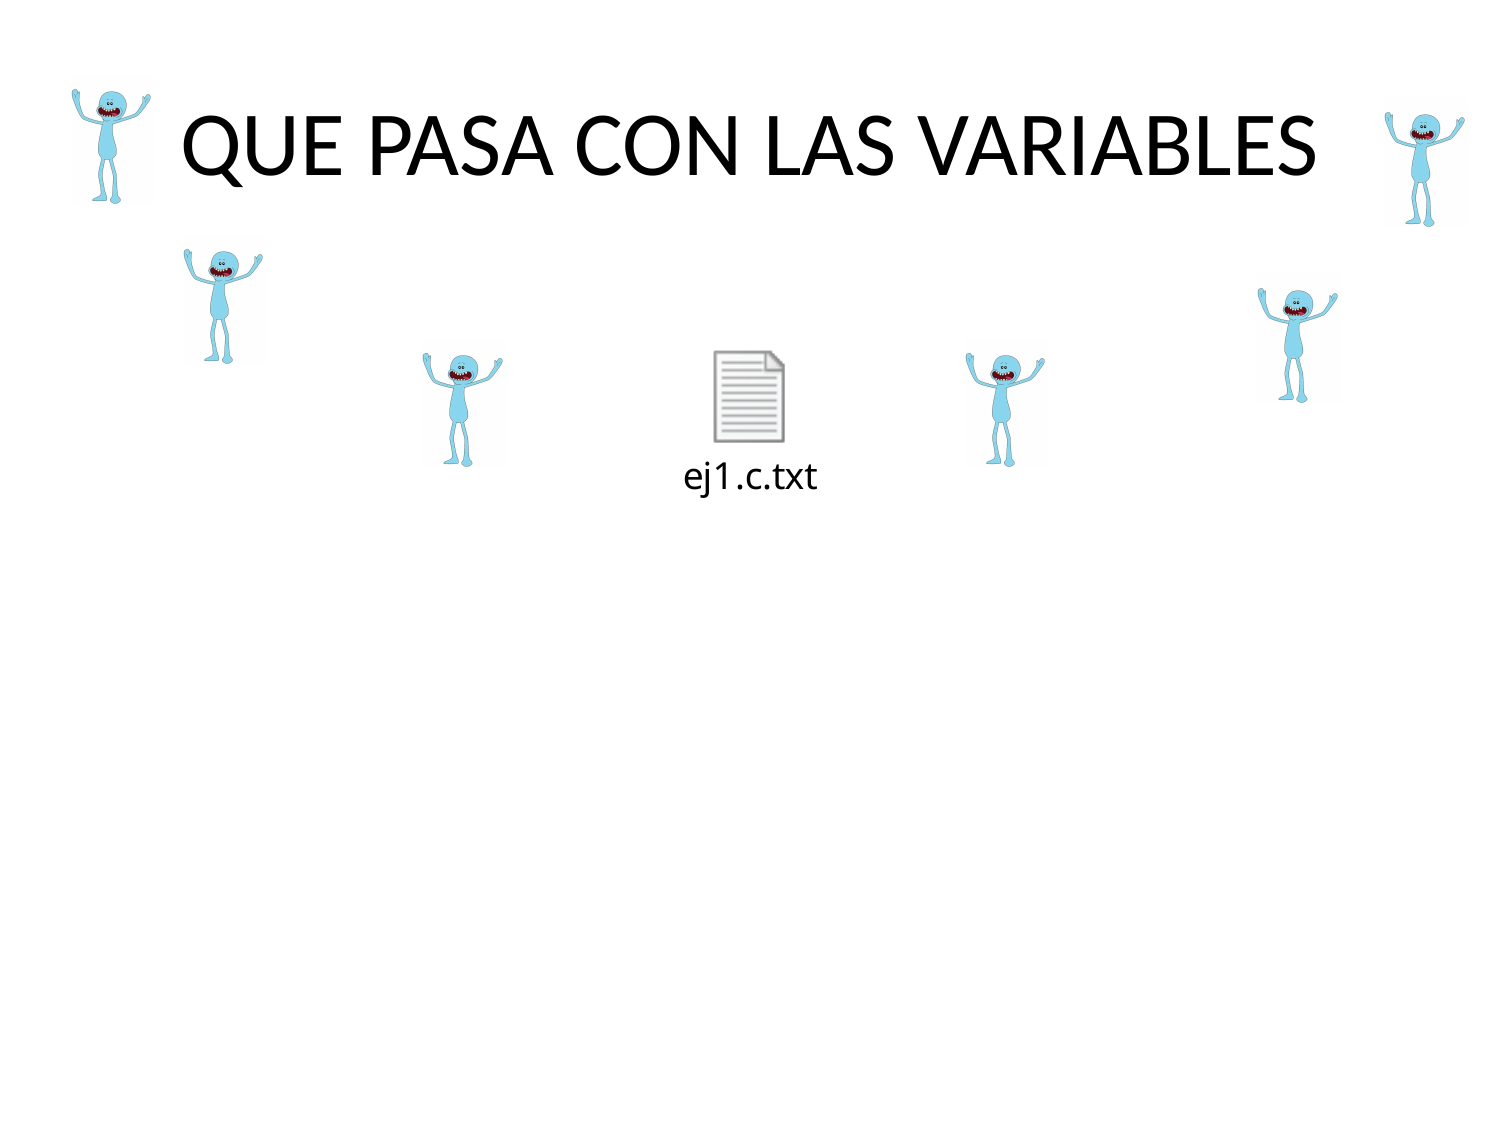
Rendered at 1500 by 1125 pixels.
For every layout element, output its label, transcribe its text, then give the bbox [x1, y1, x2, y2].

picture [1384, 97, 1468, 228]
picture [182, 234, 266, 364]
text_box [672, 347, 827, 515]
title QUE PASA CON LAS VARIABLES [75, 45, 1425, 233]
picture [964, 337, 1048, 468]
picture [1257, 273, 1341, 403]
picture [71, 74, 155, 204]
picture [422, 337, 506, 468]
